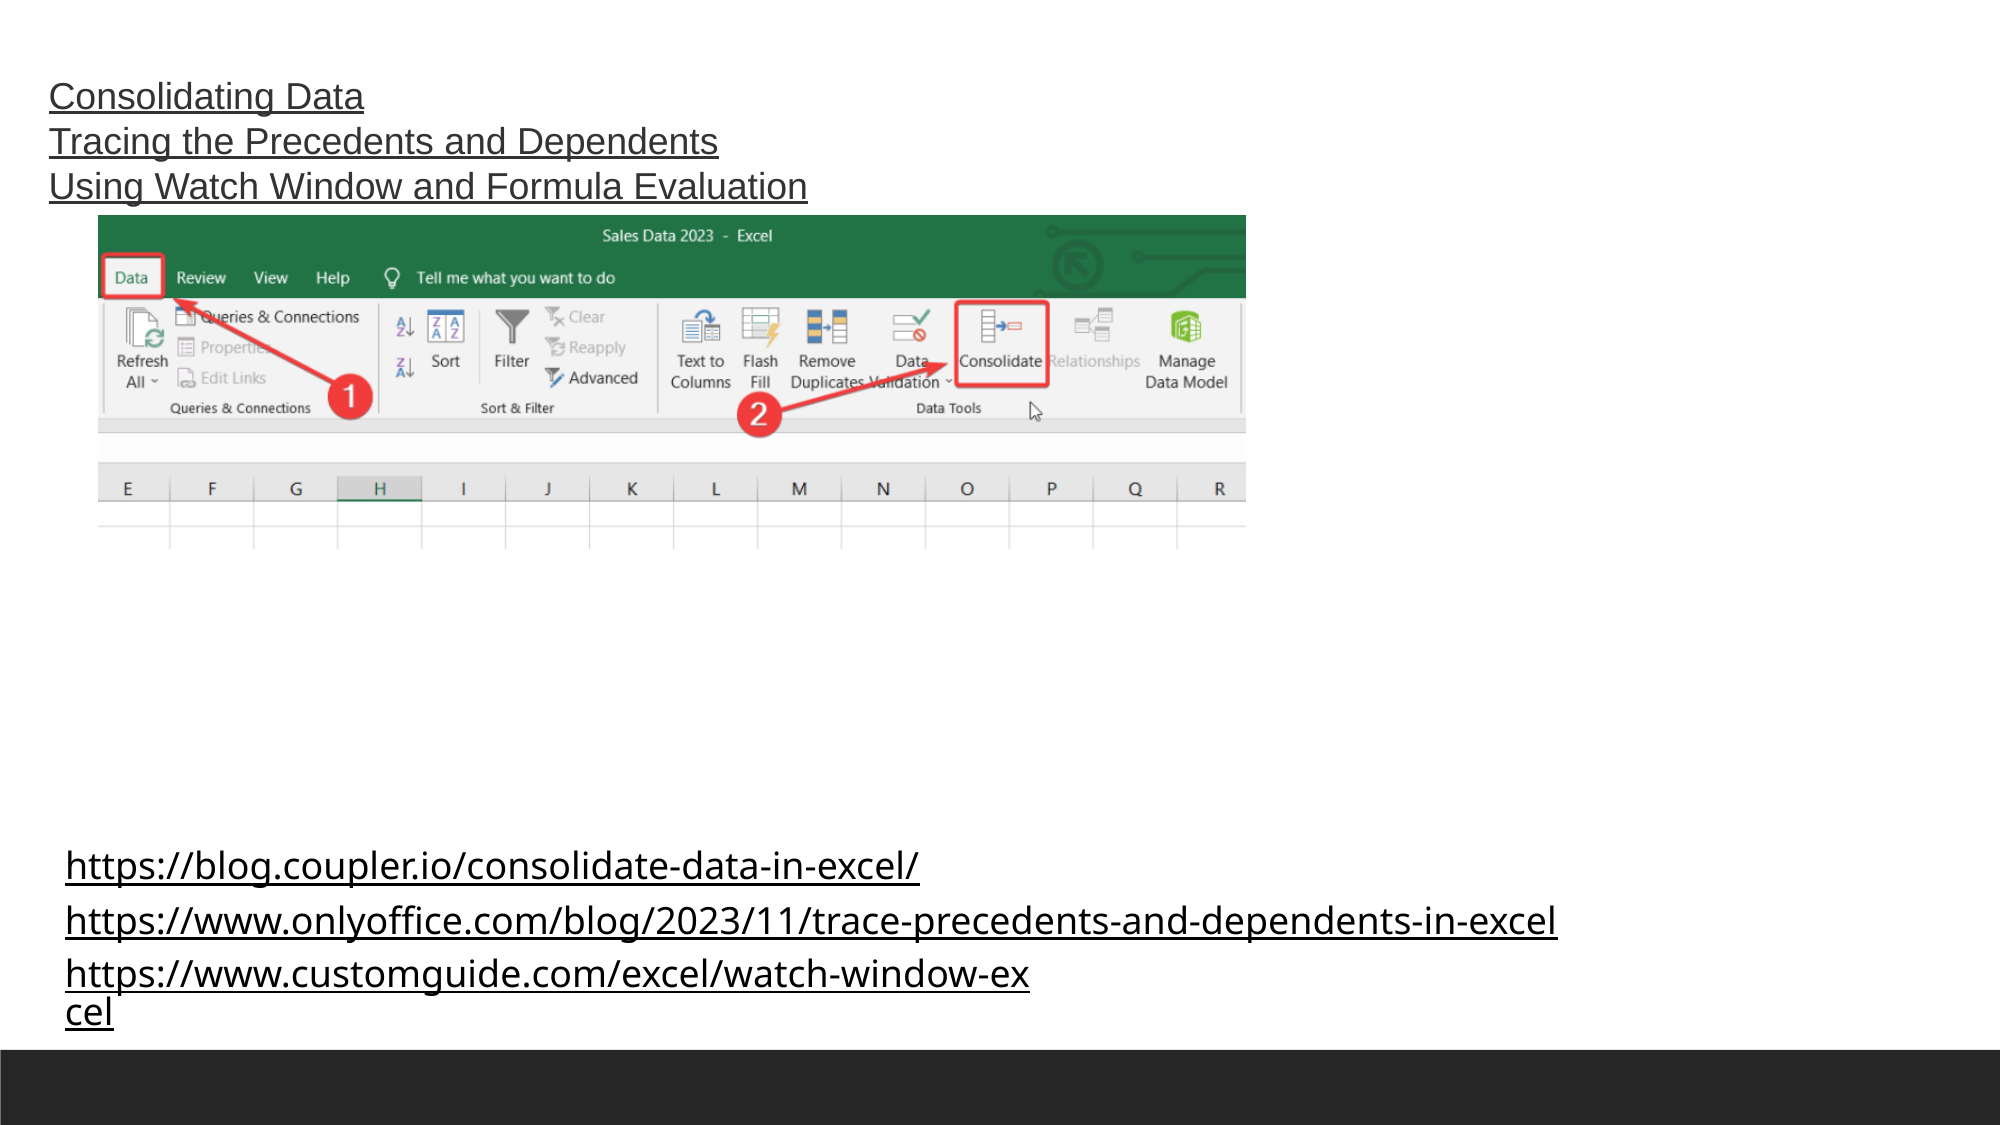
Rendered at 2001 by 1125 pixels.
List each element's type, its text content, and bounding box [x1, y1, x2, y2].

text_box https://blog.coupler.io/consolidate-data-in-excel/ [50, 835, 1450, 889]
text_box Consolidating Data Tracing the Precedents and Dependents Using Watch Window and Formula Evaluation [33, 64, 1034, 215]
picture [98, 215, 1247, 549]
text_box https://www.onlyoffice.com/blog/2023/11/trace-precedents-and-dependents-in-excel [50, 889, 1621, 956]
text_box https://www.customguide.com/excel/watch-window-excel [50, 942, 1051, 1054]
